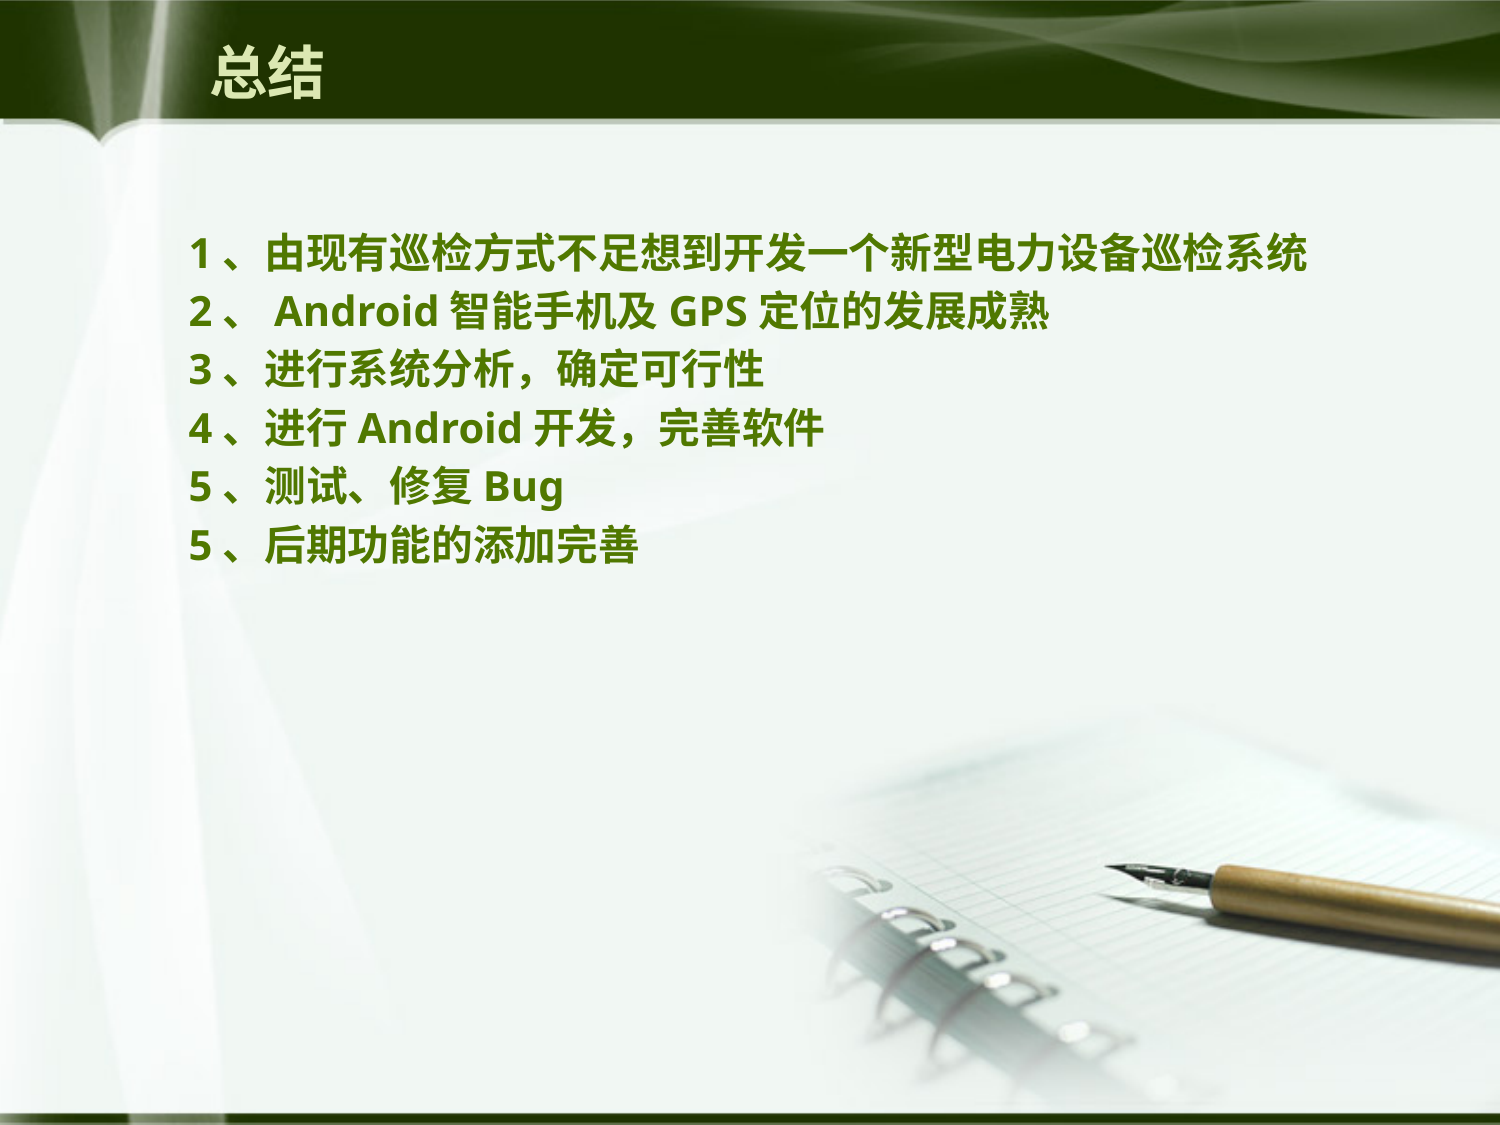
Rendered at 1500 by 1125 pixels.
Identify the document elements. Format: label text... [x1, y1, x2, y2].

picture [0, 0, 1500, 1125]
title 总结 [194, 21, 1482, 122]
list 1、由现有巡检方式不足想到开发一个新型电力设备巡检系统 2、Android智能手机及GPS定位的发展成熟 3、进行系统分析，确定可行性 4、进行Android开发，完善软件 5、测试、修复Bug 5、后期功能的添加完善 [173, 80, 1368, 1062]
